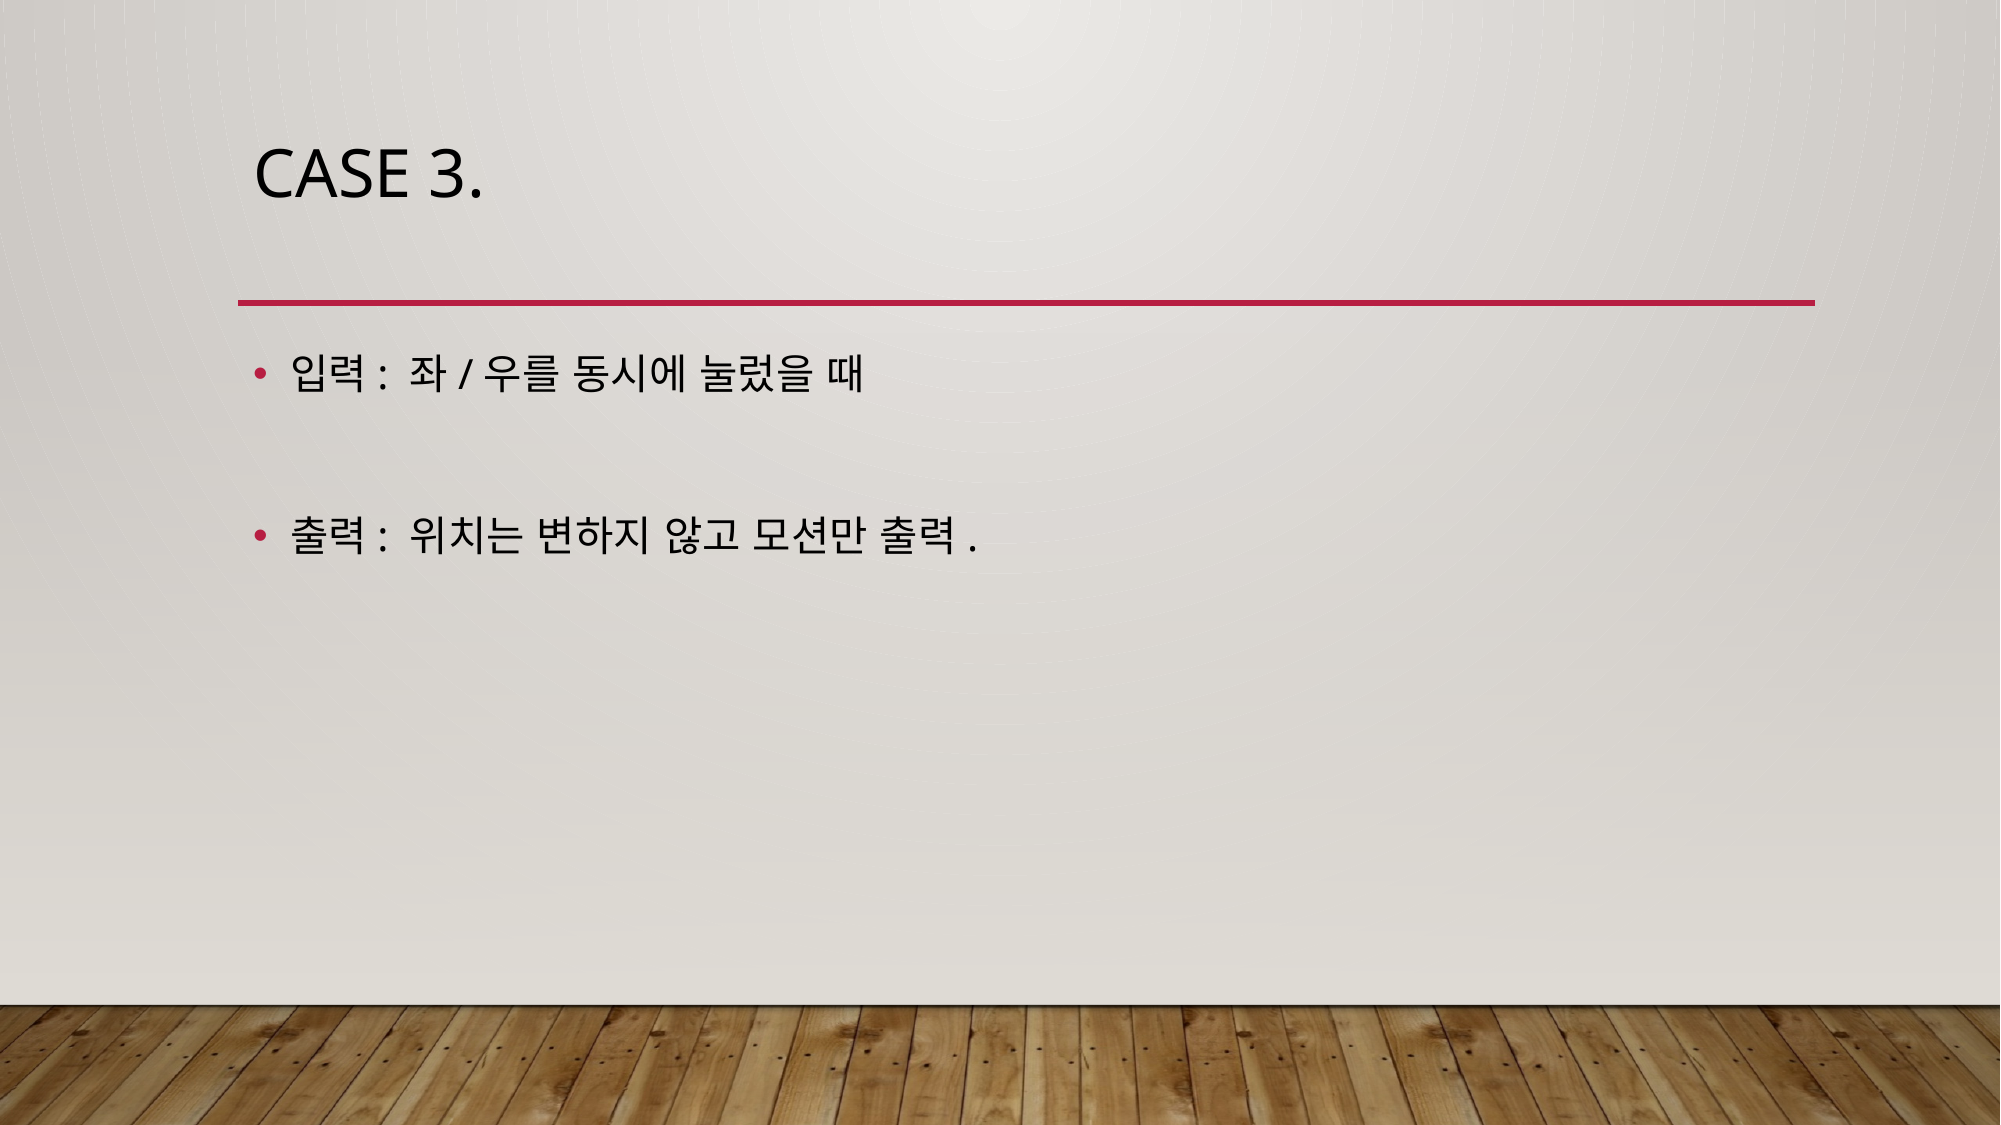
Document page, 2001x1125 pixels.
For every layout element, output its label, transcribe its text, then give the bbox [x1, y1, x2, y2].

title Case 3. [238, 131, 1814, 305]
list 입력: 좌/우를 동시에 눌렀을 때 출력: 위치는 변하지 않고 모션만 출력. [238, 330, 1814, 897]
picture [0, 1005, 2000, 1125]
